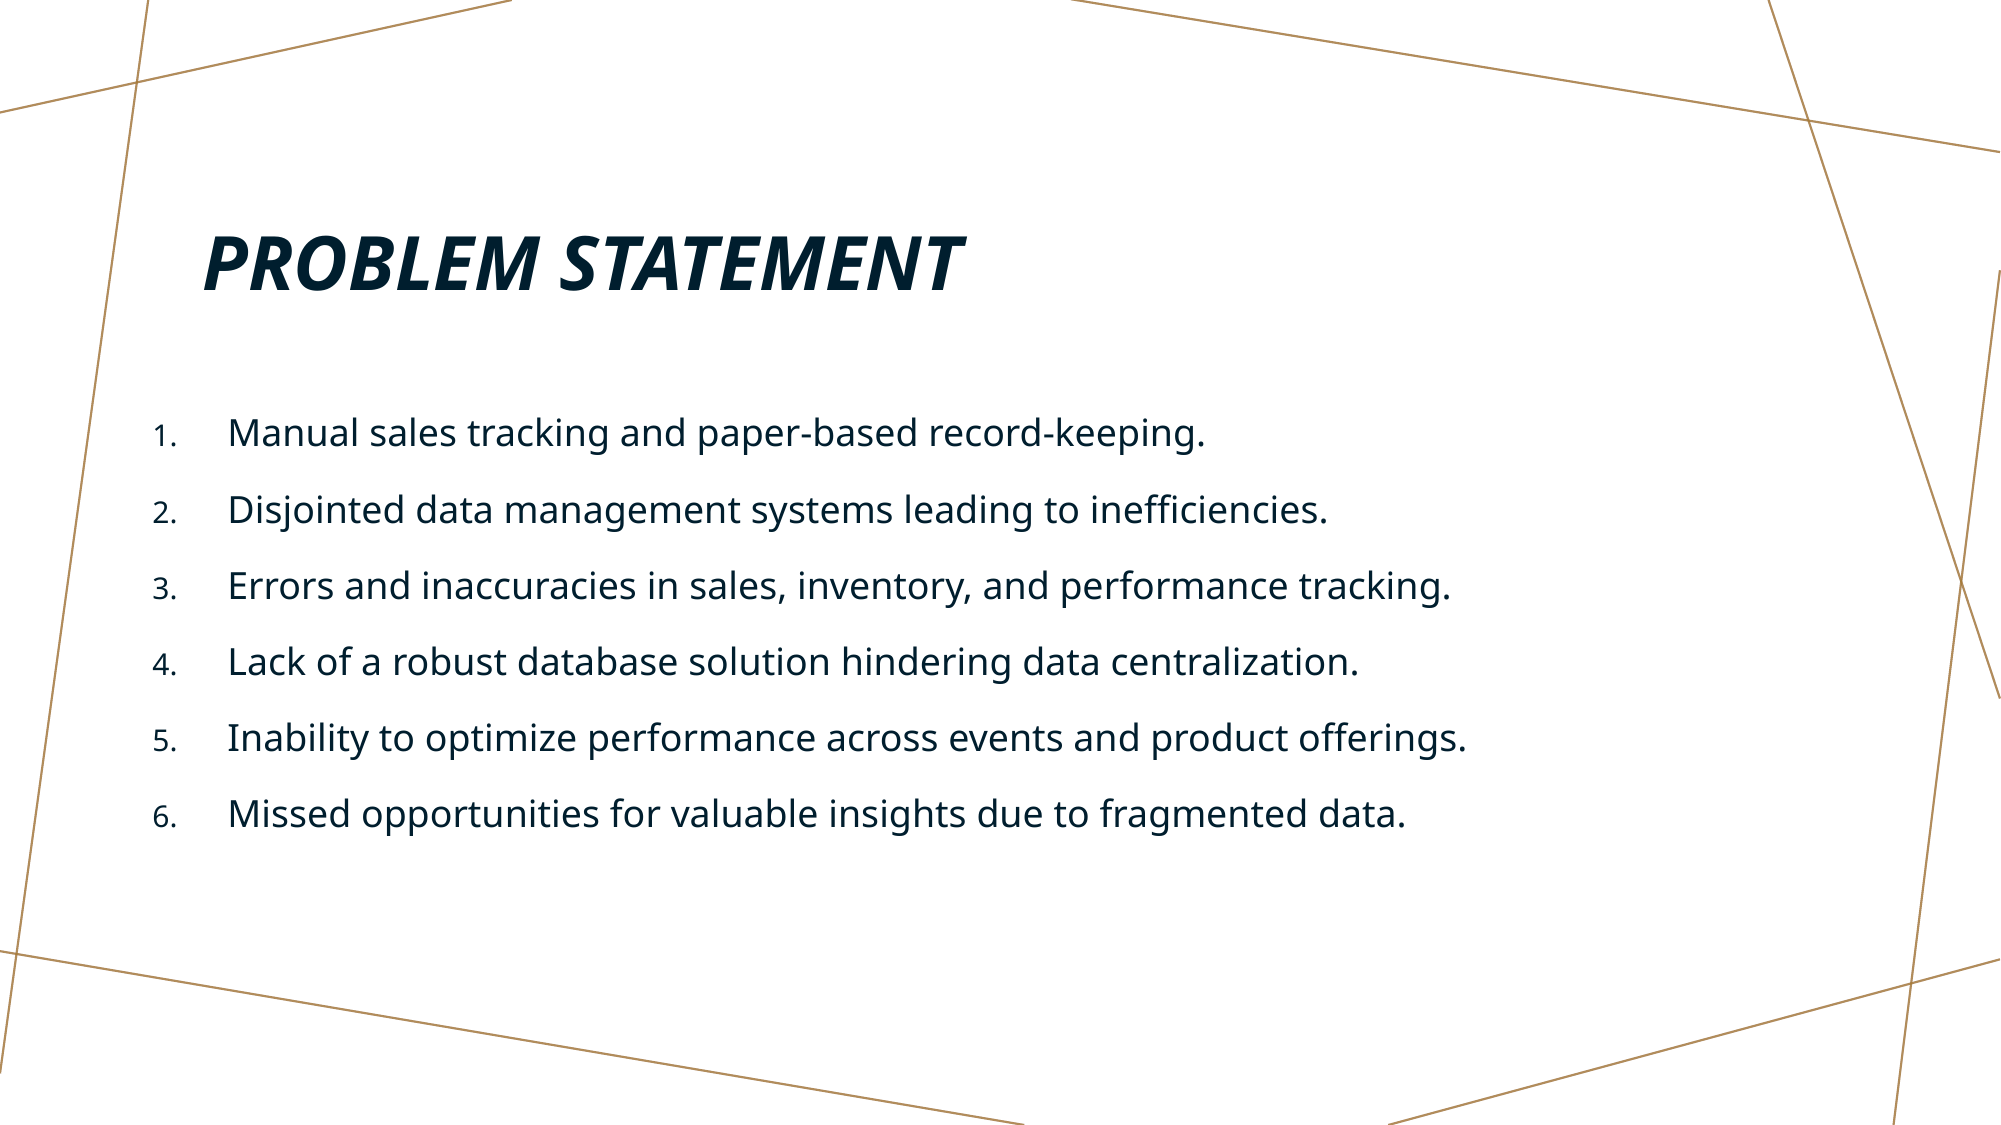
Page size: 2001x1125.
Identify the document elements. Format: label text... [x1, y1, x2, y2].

title Problem Statement [187, 87, 1813, 315]
list Manual sales tracking and paper-based record-keeping. Disjointed data management systems leading to inefficiencies. Errors and inaccuracies in sales, inventory, and performance tracking. Lack of a robust database solution hindering data centralization. Inability to optimize performance across events and product offerings. Missed opportunities for valuable insights due to fragmented data. [137, 401, 1827, 1009]
